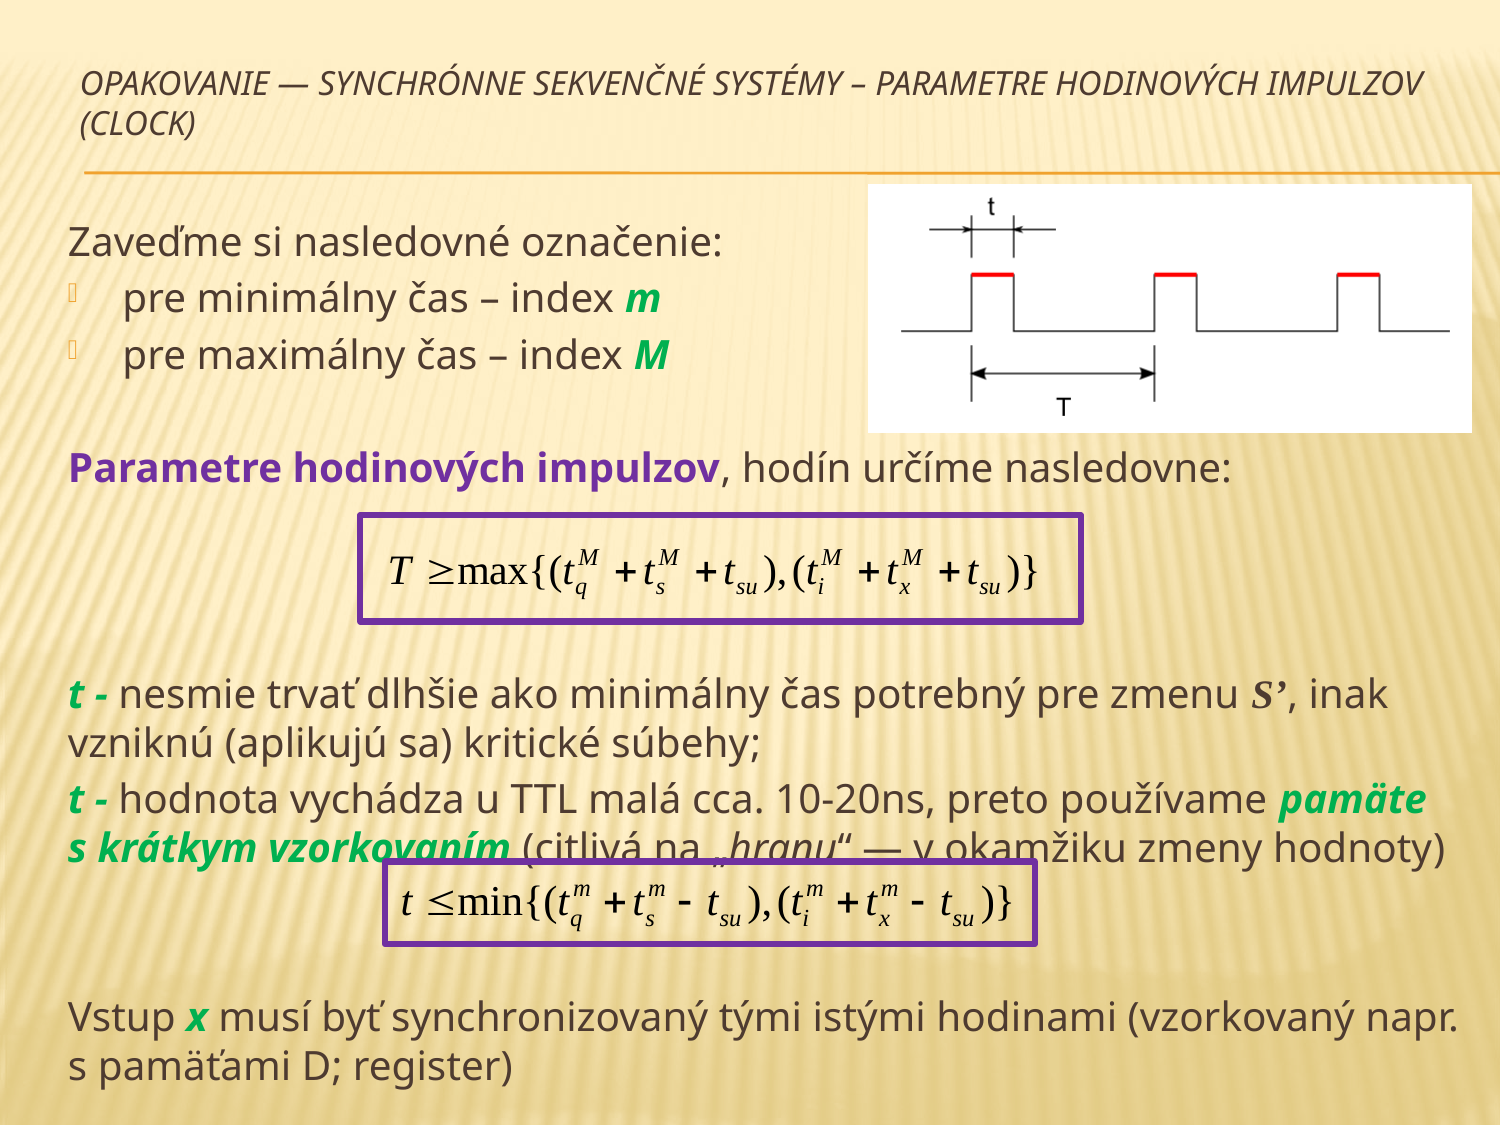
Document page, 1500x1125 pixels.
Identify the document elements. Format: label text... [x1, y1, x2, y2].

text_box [383, 538, 1047, 609]
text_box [395, 869, 1020, 941]
text_box [358, 513, 1083, 624]
list Zaveďme si nasledovné označenie: pre minimálny čas – index m pre maximálny čas – index M Parametre hodinových impulzov, hodín určíme nasledovne: t - nesmie trvať dlhšie ako minimálny čas potrebný pre zmenu S’, inak vzniknú (aplikujú sa) kritické súbehy; t - hodnota vychádza u TTL malá cca. 10-20ns, preto používame pamäte s krátkym vzorkovaním (citlivá na „hranu“ — v okamžiku zmeny hodnoty) Vstup x musí byť synchronizovaný tými istými hodinami (vzorkovaný napr. s pamäťami D; register) [53, 208, 1479, 1106]
title OPAKOVANIE — SynchróNne sekvenčné systémy – parametre hodinových impulzov (CLOCK) [64, 54, 1490, 149]
text_box [383, 859, 1037, 946]
picture [867, 184, 1472, 433]
